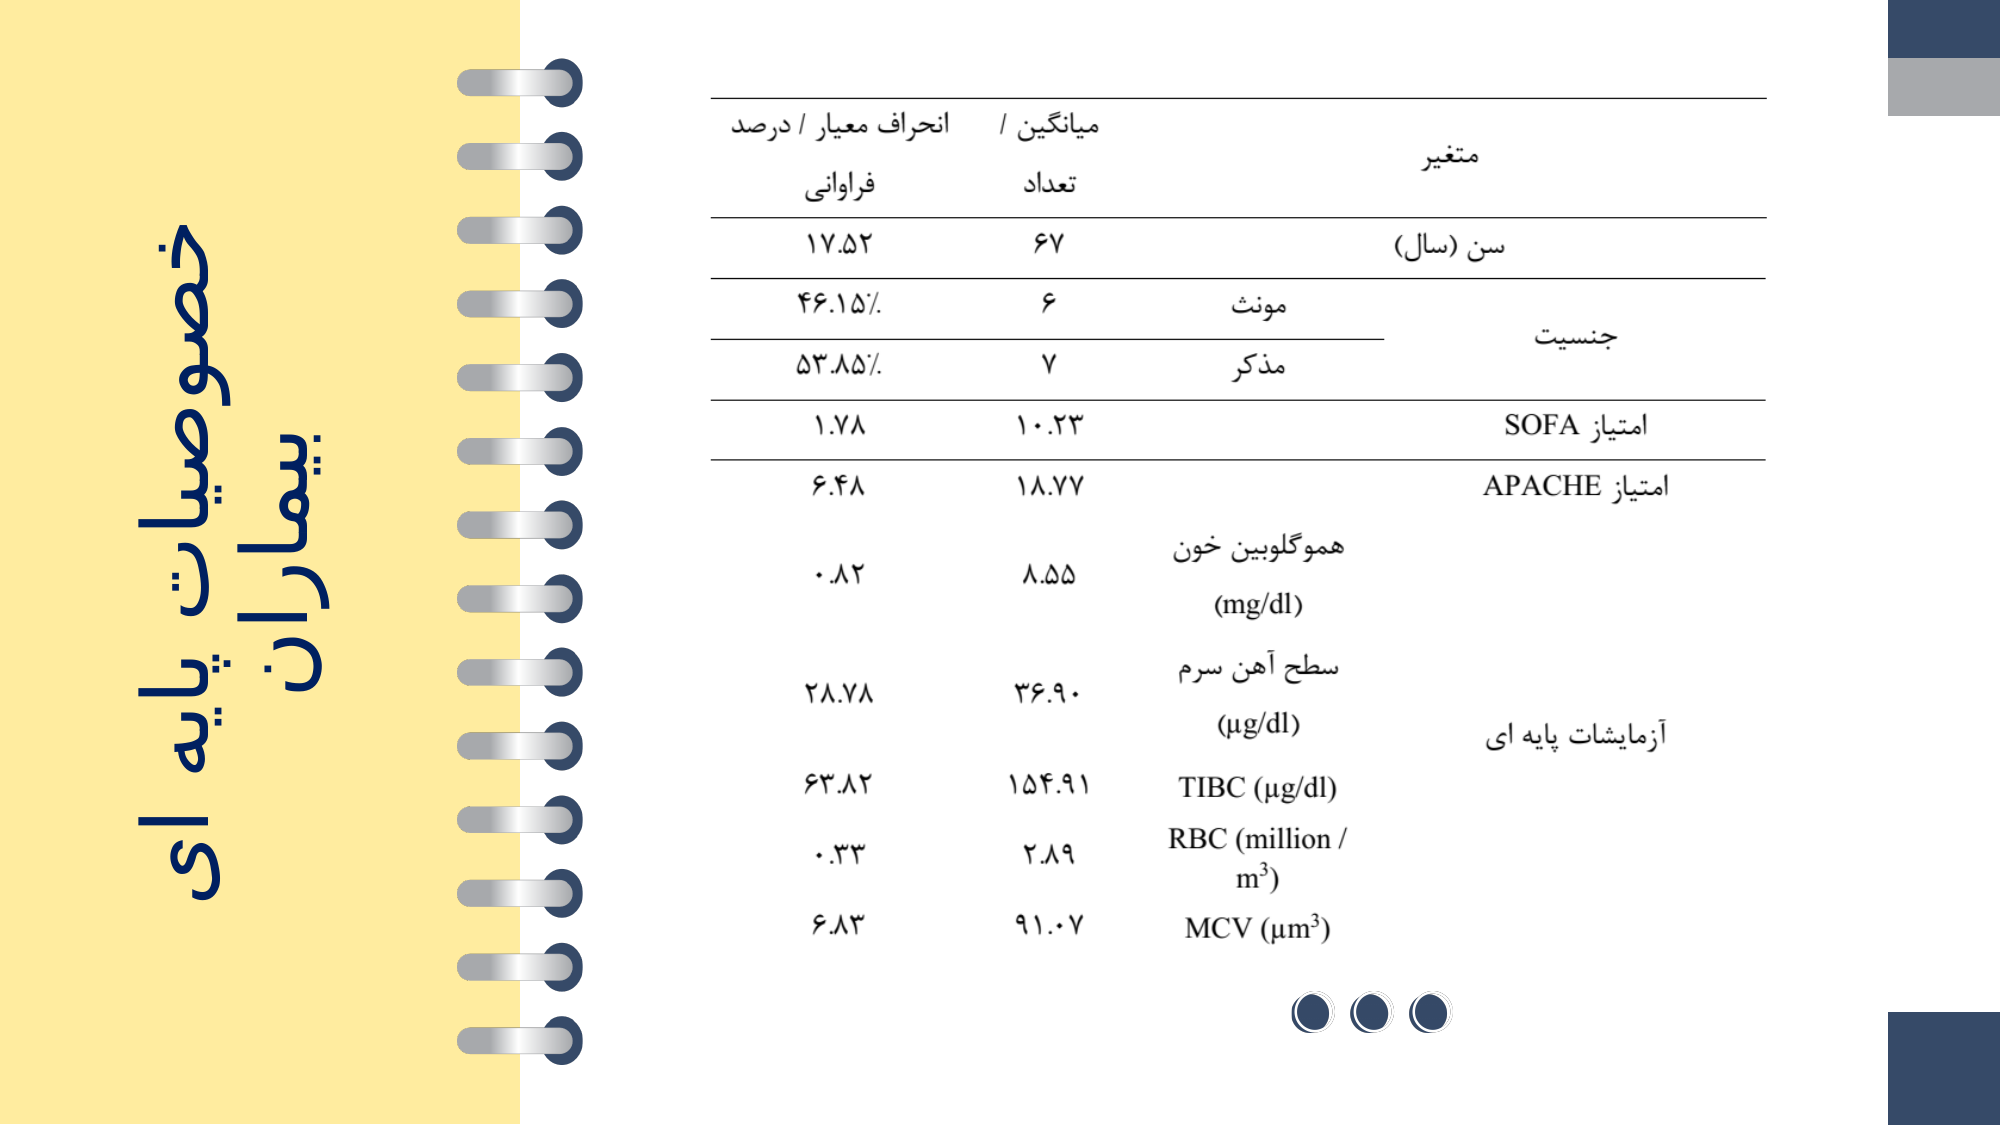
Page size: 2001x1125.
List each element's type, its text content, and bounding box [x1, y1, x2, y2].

picture [1291, 991, 1453, 1033]
picture [457, 57, 583, 1066]
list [699, 80, 1786, 970]
title خصوصیات پایه ای بیماران [136, 110, 321, 1015]
